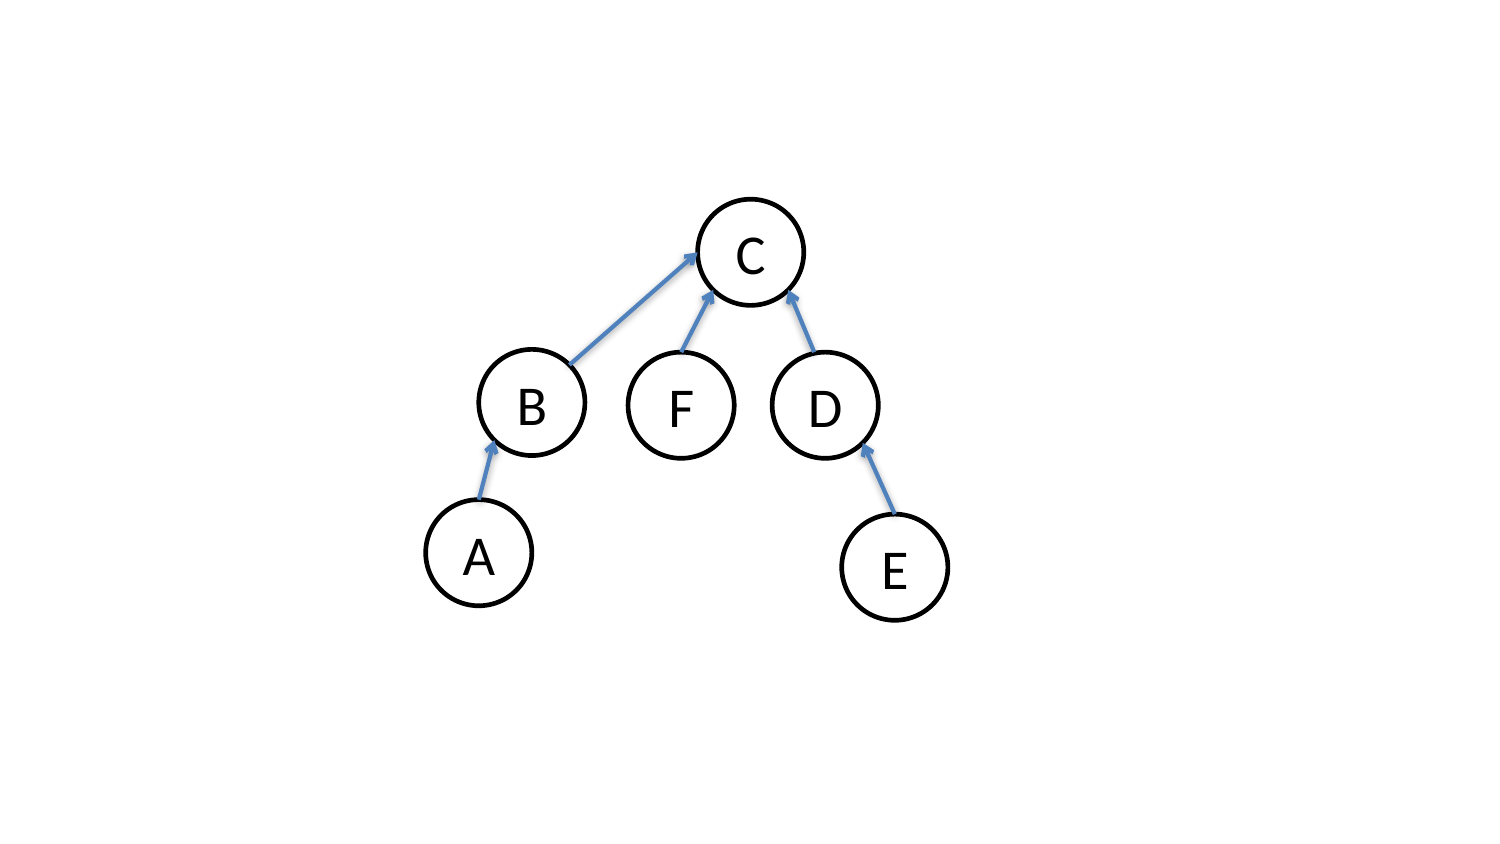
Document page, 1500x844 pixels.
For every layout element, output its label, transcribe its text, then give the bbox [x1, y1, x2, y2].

text_box E [839, 512, 950, 623]
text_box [704, 289, 714, 353]
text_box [862, 442, 895, 515]
text_box D [770, 350, 881, 461]
text_box A [423, 497, 534, 608]
text_box C [695, 197, 806, 308]
text_box F [625, 360, 737, 461]
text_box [569, 252, 698, 366]
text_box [787, 289, 815, 353]
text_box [478, 439, 495, 500]
text_box B [476, 347, 588, 458]
